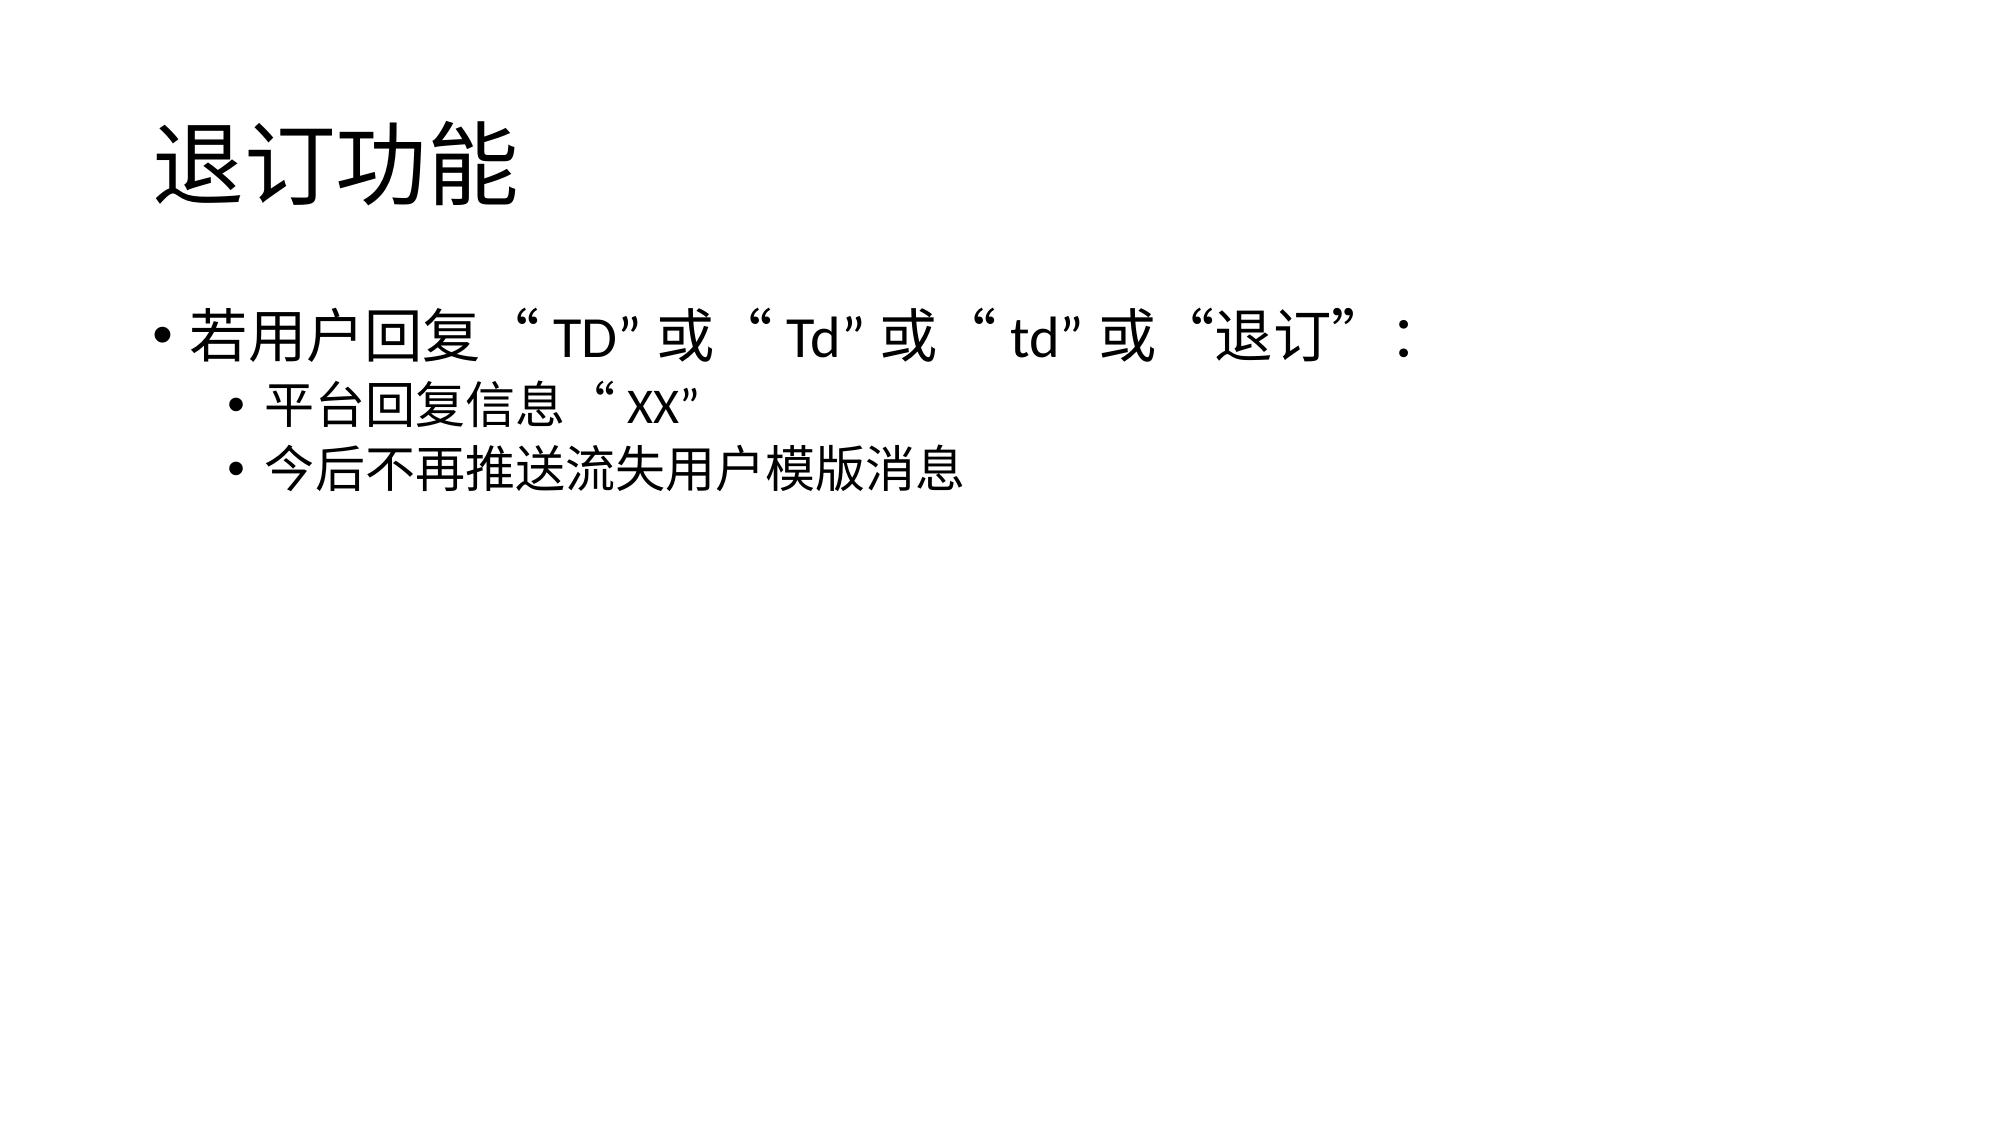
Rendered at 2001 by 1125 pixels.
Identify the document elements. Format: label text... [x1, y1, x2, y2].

list 若用户回复“TD”或“Td”或“td”或“退订”： 平台回复信息“XX” 今后不再推送流失用户模版消息 [137, 299, 1863, 1014]
title 退订功能 [137, 59, 1863, 278]
